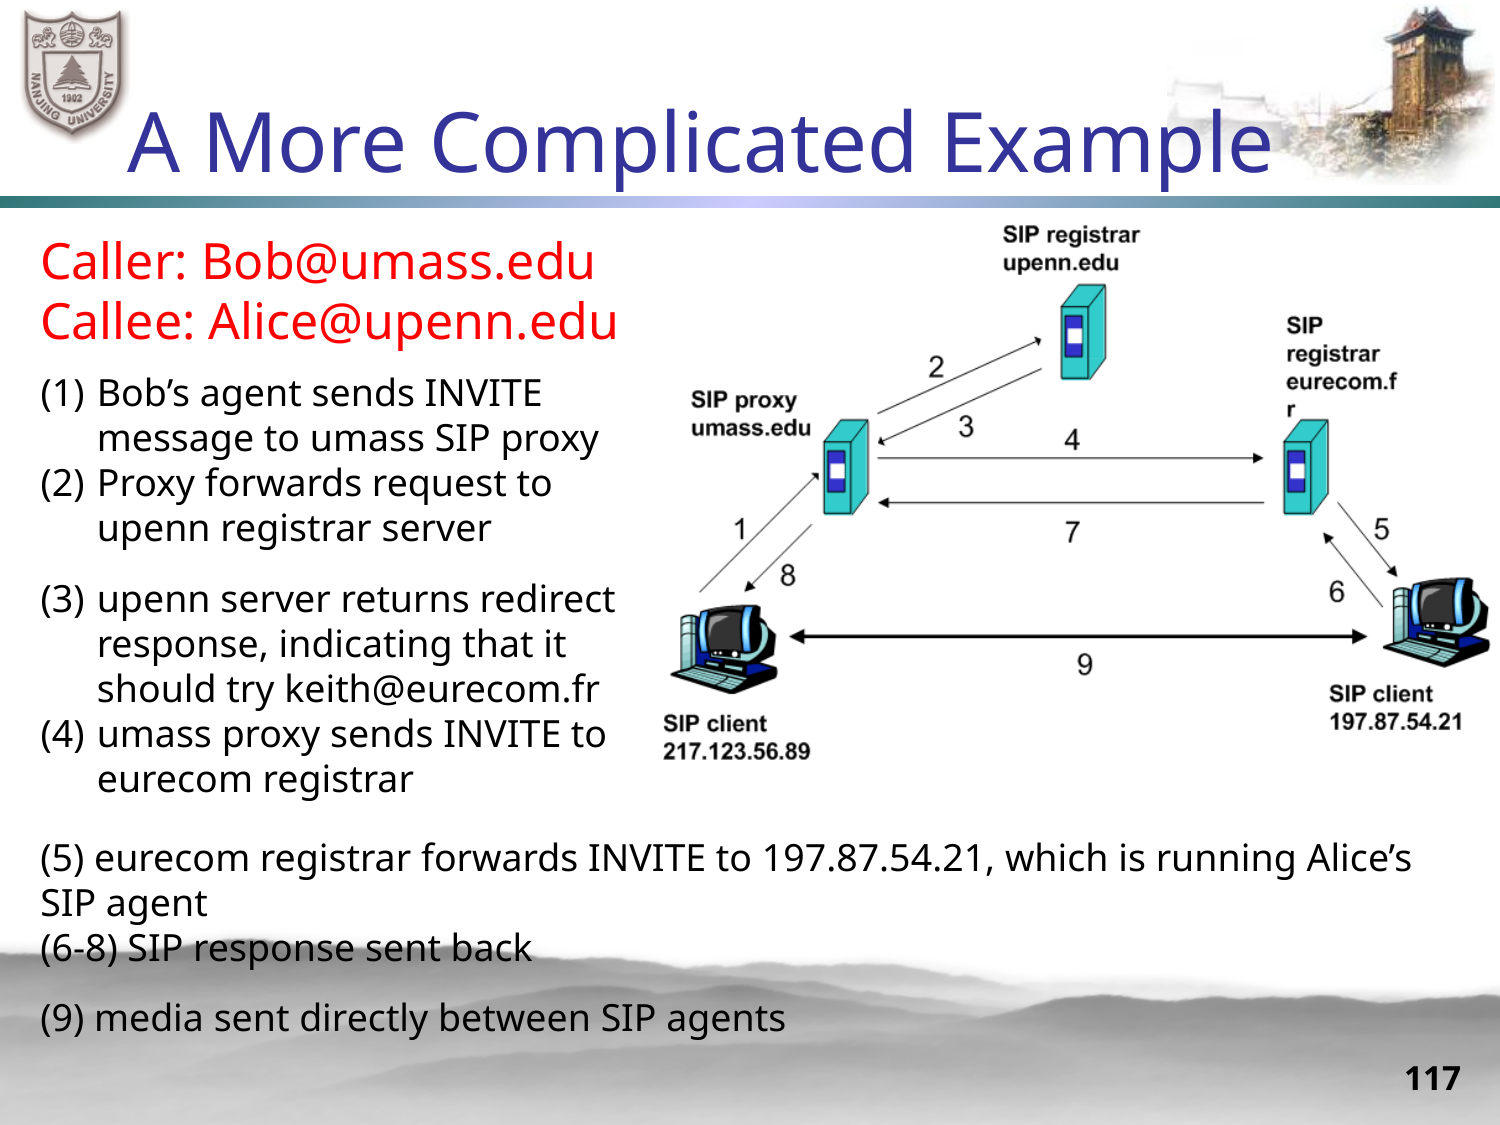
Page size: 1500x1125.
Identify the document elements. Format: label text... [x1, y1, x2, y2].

picture [0, 0, 144, 144]
picture [662, 218, 1492, 766]
picture [0, 928, 1500, 1125]
text_box Bob’s agent sends INVITE message to umass SIP proxy Proxy forwards request to upenn registrar server upenn server returns redirect response, indicating that it should try keith@eurecom.fr umass proxy sends INVITE to eurecom registrar [25, 361, 664, 808]
text_box (5) eurecom registrar forwards INVITE to 197.87.54.21, which is running Alice’s SIP agent (6-8) SIP response sent back (9) media sent directly between SIP agents [25, 826, 1460, 1047]
slide_number 117 [1163, 1034, 1477, 1111]
text_box Caller: Bob@umass.edu Callee: Alice@upenn.edu [25, 222, 637, 358]
picture [1167, 4, 1495, 54]
title A More Complicated Example [111, 54, 1500, 197]
